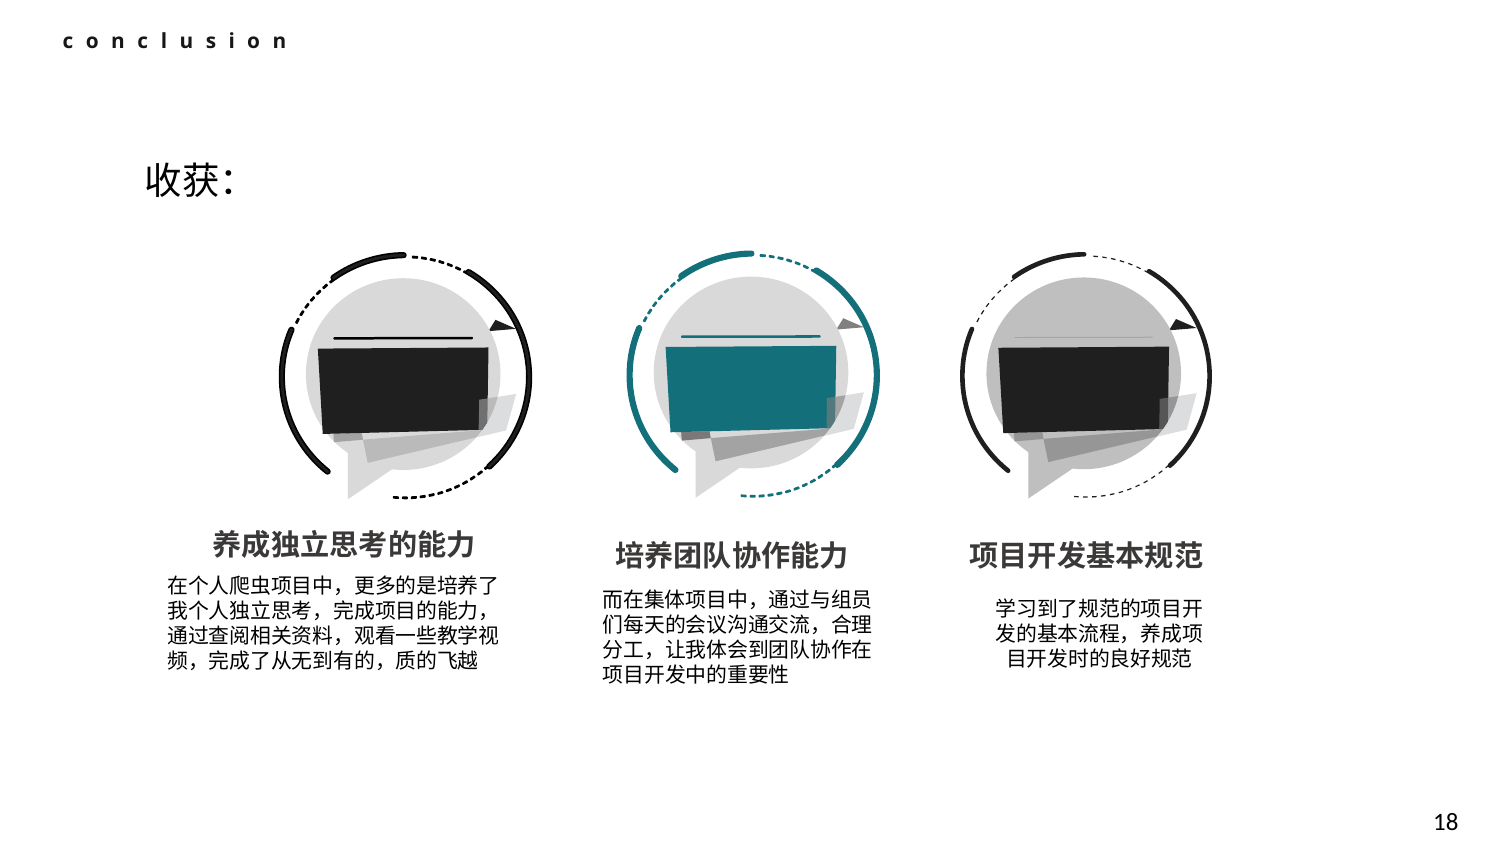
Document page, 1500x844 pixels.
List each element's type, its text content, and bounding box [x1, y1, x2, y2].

text_box 养成独立思考的能力 [203, 519, 486, 562]
text_box 培养团队协作能力 [613, 530, 852, 572]
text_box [627, 251, 880, 498]
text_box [960, 252, 1212, 499]
text_box 收获： [130, 149, 288, 210]
text_box 在个人爬虫项目中，更多的是培养了我个人独立思考，完成项目的能力，通过查阅相关资料，观看一些教学视频，完成了从无到有的，质的飞越 [152, 565, 517, 680]
text_box 而在集体项目中，通过与组员们每天的会议沟通交流，合理分工，让我体会到团队协作在项目开发中的重要性 [588, 579, 904, 695]
text_box 18 [1418, 798, 1484, 843]
text_box 学习到了规范的项目开发的基本流程，养成项目开发时的良好规范 [975, 588, 1224, 679]
text_box conclusion [47, 20, 309, 60]
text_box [279, 252, 532, 500]
text_box 项目开发基本规范 [938, 530, 1235, 572]
